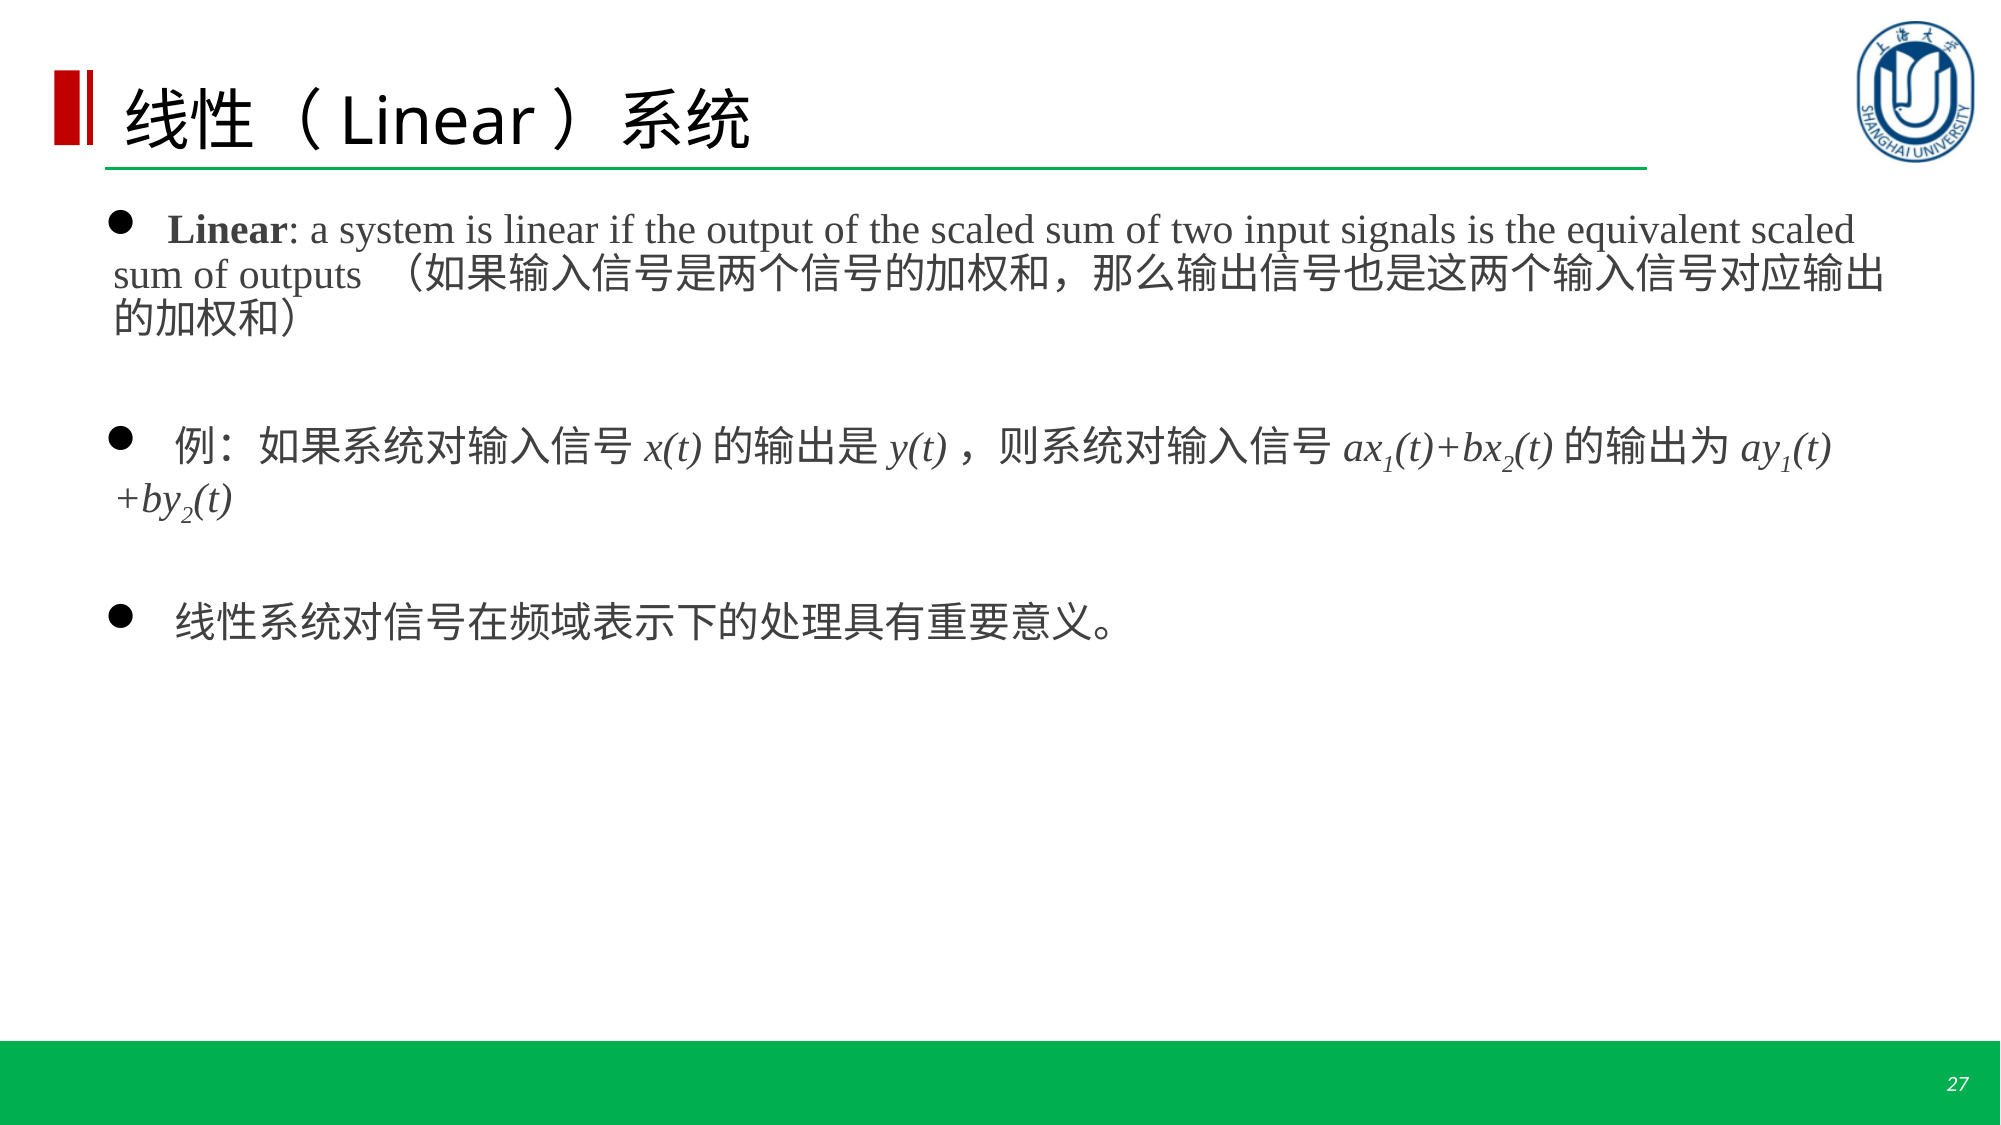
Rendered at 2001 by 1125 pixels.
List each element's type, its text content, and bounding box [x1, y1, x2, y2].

list Linear: a system is linear if the output of the scaled sum of two input signals is the equivalent scaled sum of outputs （如果输入信号是两个信号的加权和，那么输出信号也是这两个输入信号对应输出的加权和） 例：如果系统对输入信号x(t)的输出是y(t)，则系统对输入信号ax1(t)+bx2(t)的输出为ay1(t)+by2(t) 线性系统对信号在频域表示下的处理具有重要意义。 [104, 200, 1904, 984]
picture [1855, 21, 1978, 163]
title 线性（Linear）系统 [108, 37, 1648, 167]
slide_number 27 [1768, 1052, 1984, 1113]
